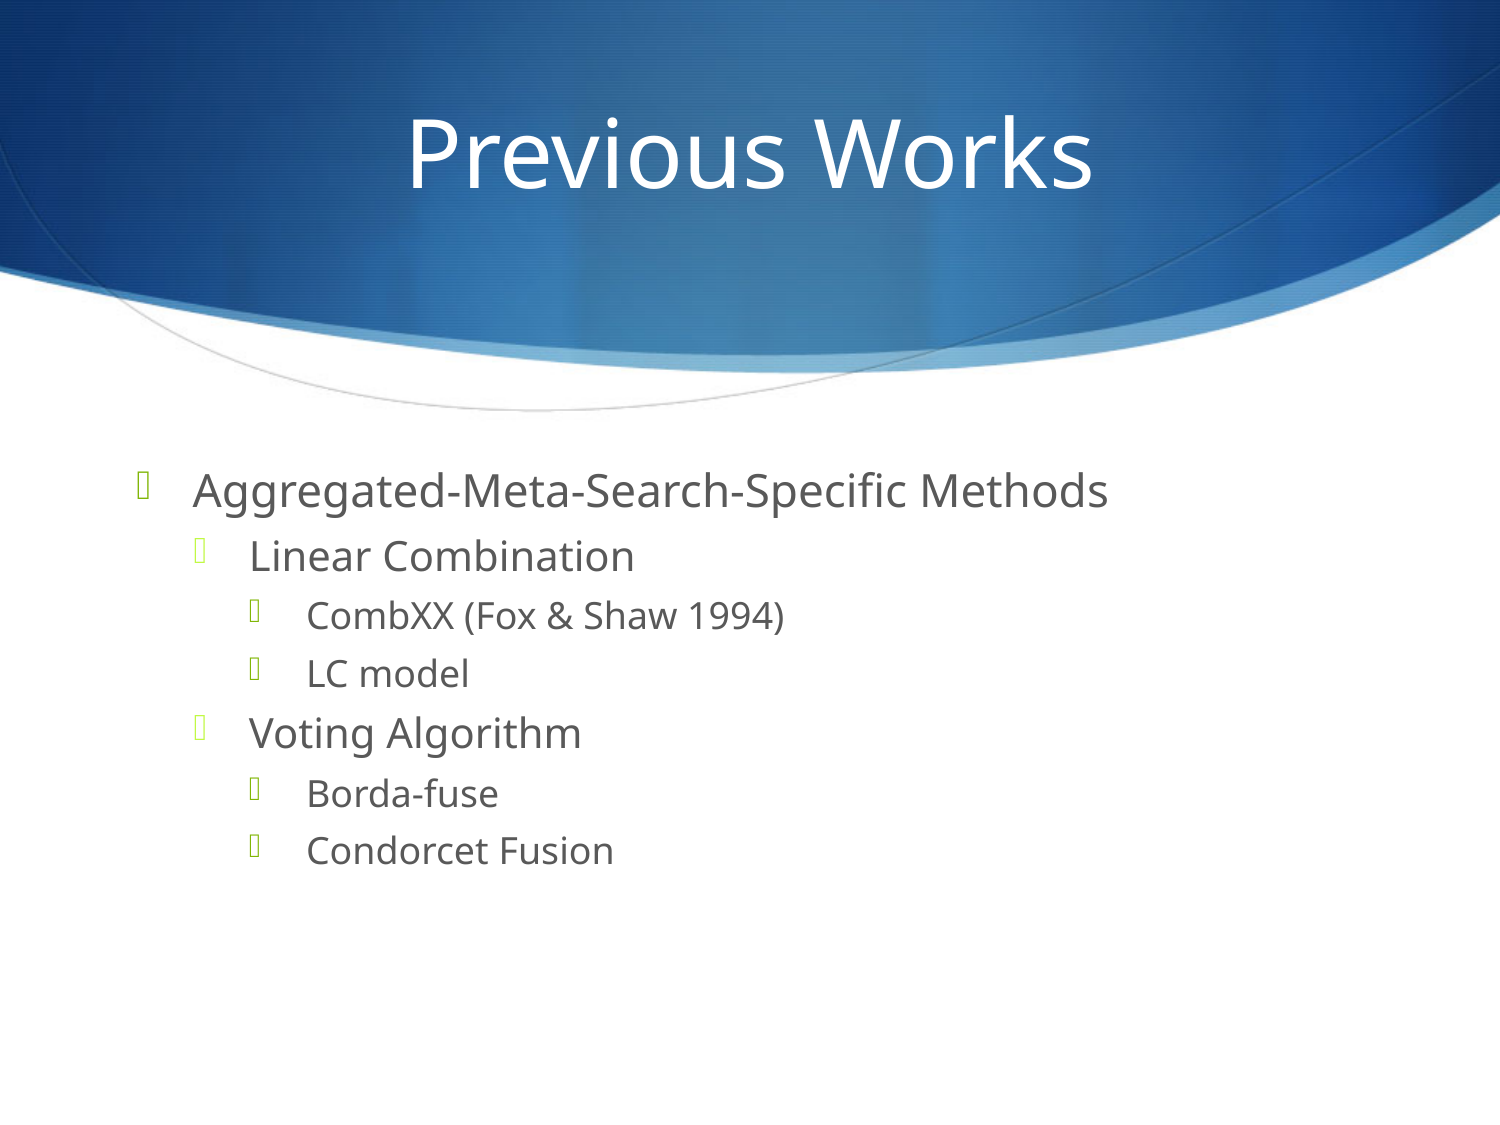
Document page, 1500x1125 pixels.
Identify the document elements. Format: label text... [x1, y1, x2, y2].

picture [0, 0, 1500, 1125]
title Previous Works [75, 56, 1425, 245]
list Aggregated-Meta-Search-Specific Methods Linear Combination CombXX (Fox & Shaw 1994) LC model Voting Algorithm Borda-fuse Condorcet Fusion [121, 454, 1379, 991]
